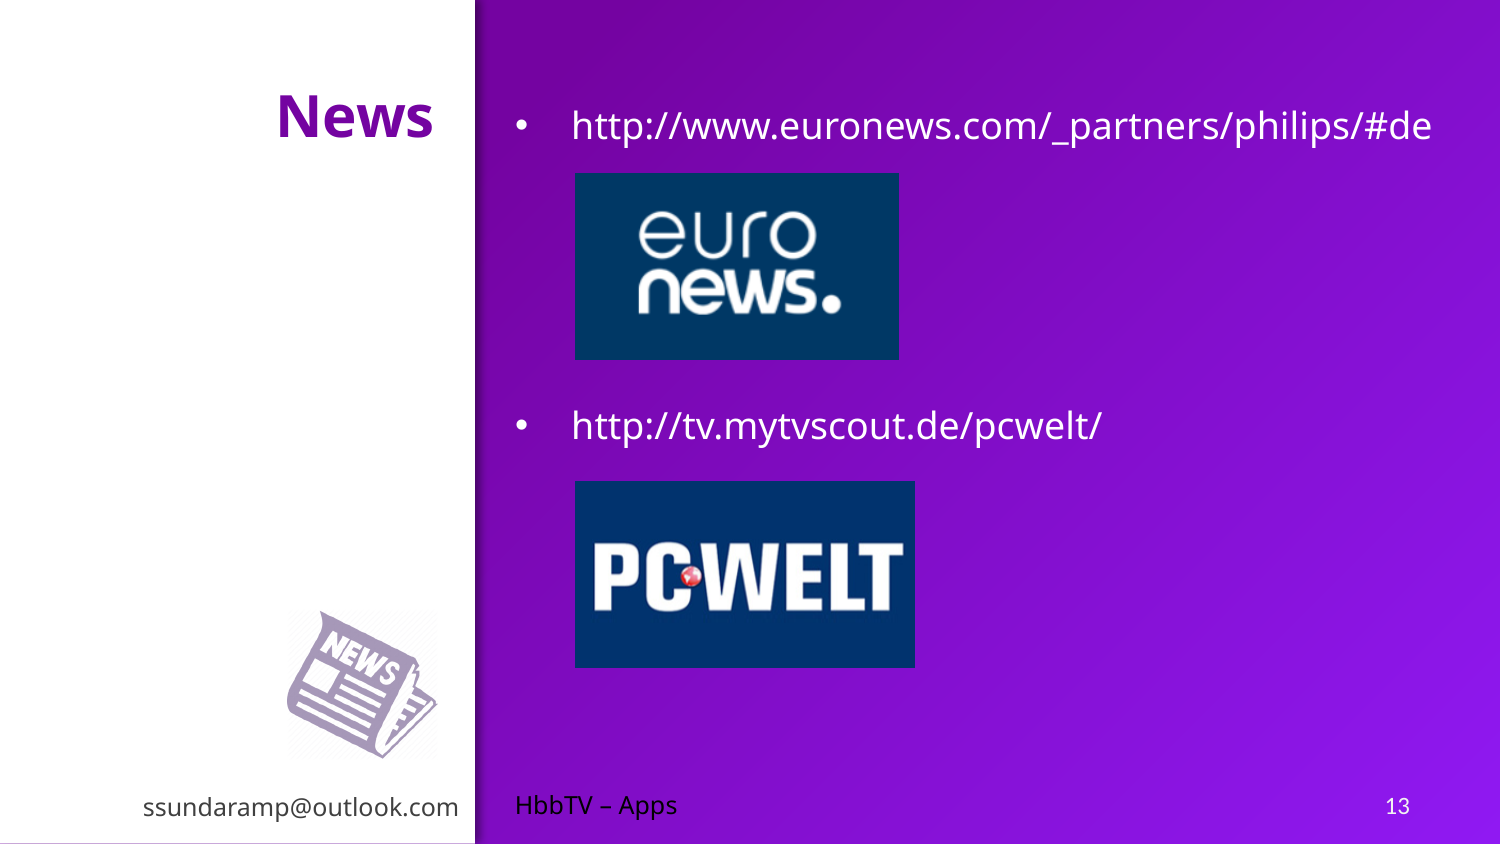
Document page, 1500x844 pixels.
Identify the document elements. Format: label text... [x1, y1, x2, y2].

footer HbbTV – Apps [500, 782, 975, 827]
picture [287, 609, 438, 760]
slide_number 13 [1074, 782, 1425, 827]
title News [24, 71, 450, 535]
list http://www.euronews.com/_partners/philips/#de http://tv.mytvscout.de/pcwelt/ [500, 71, 1500, 754]
picture [574, 481, 916, 668]
picture [574, 173, 899, 360]
